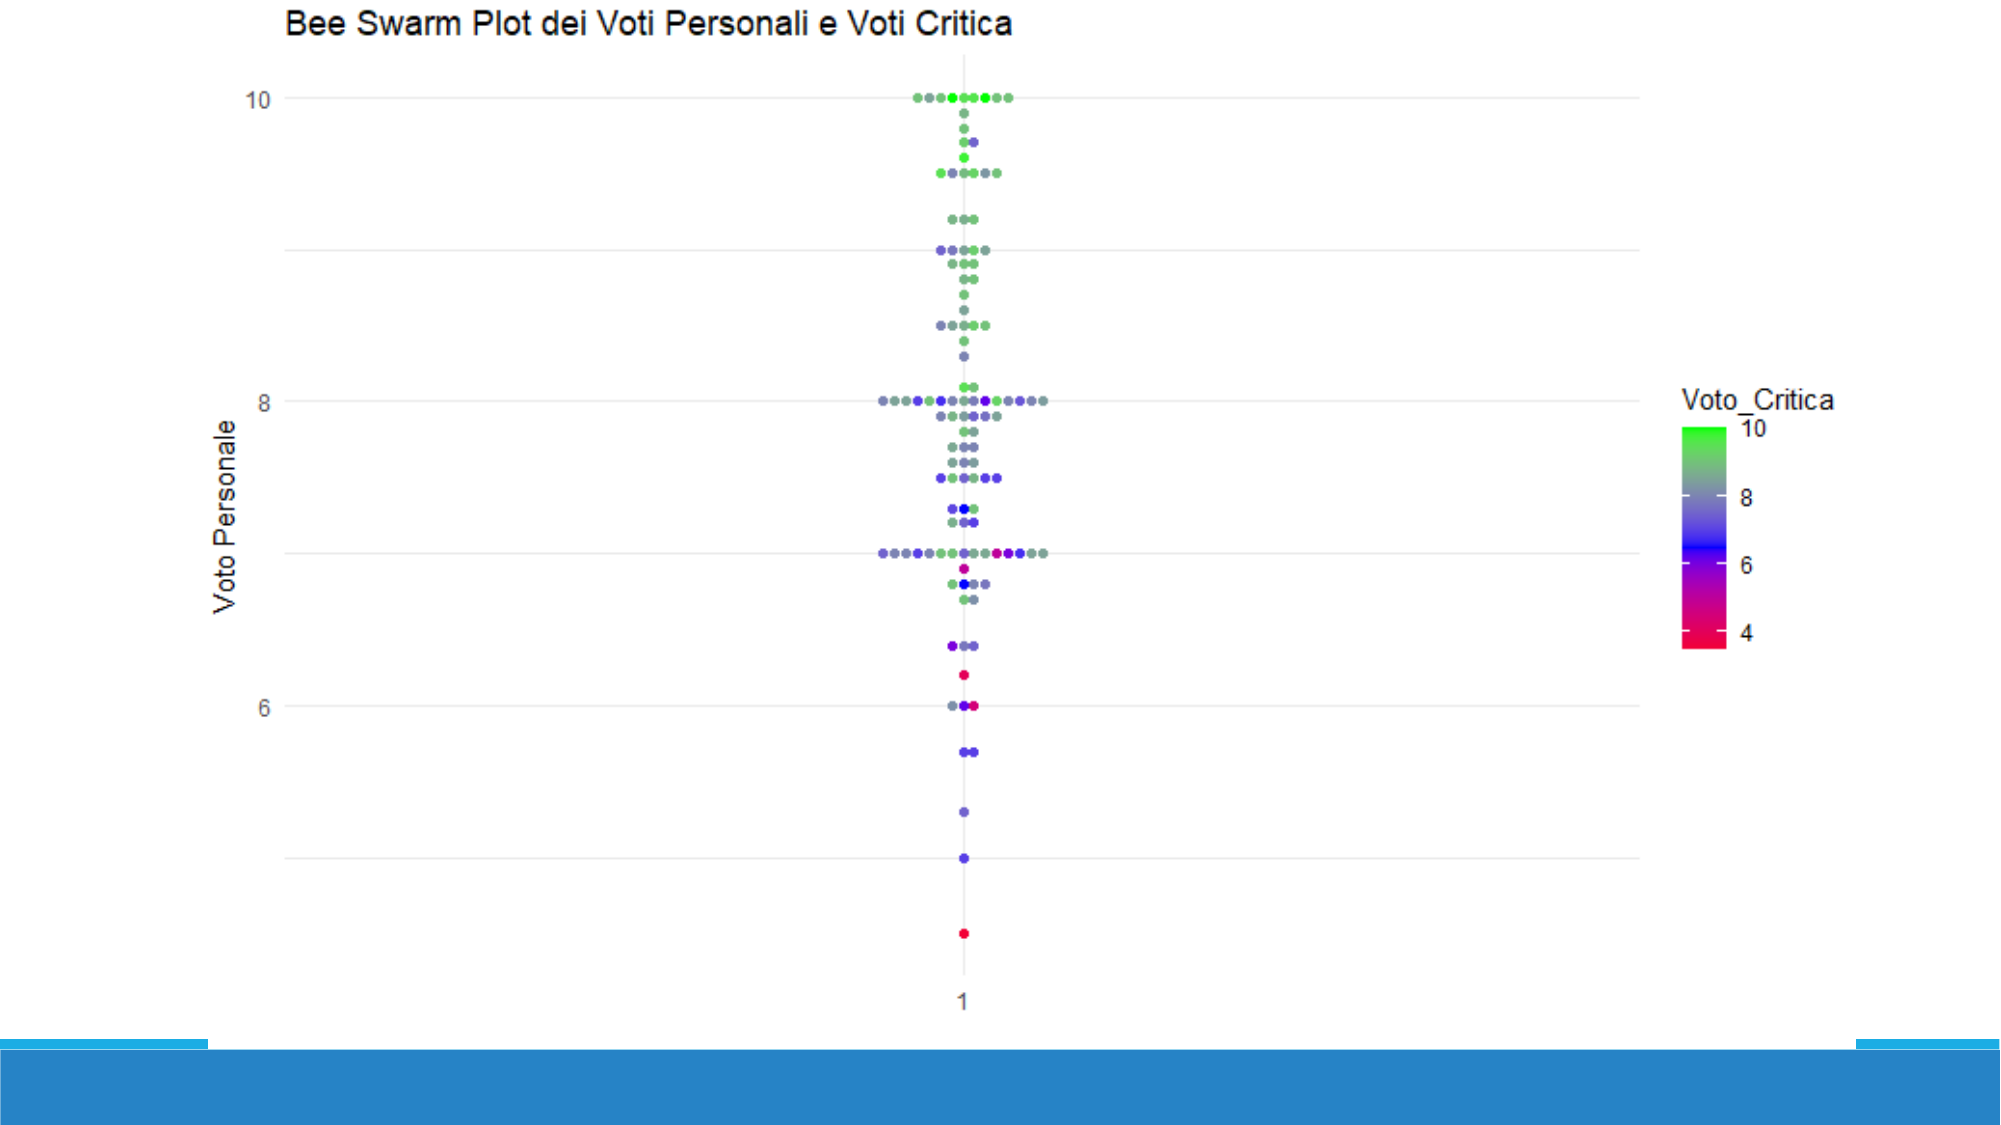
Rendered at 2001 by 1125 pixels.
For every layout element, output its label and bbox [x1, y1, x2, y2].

picture [208, 0, 1856, 1049]
